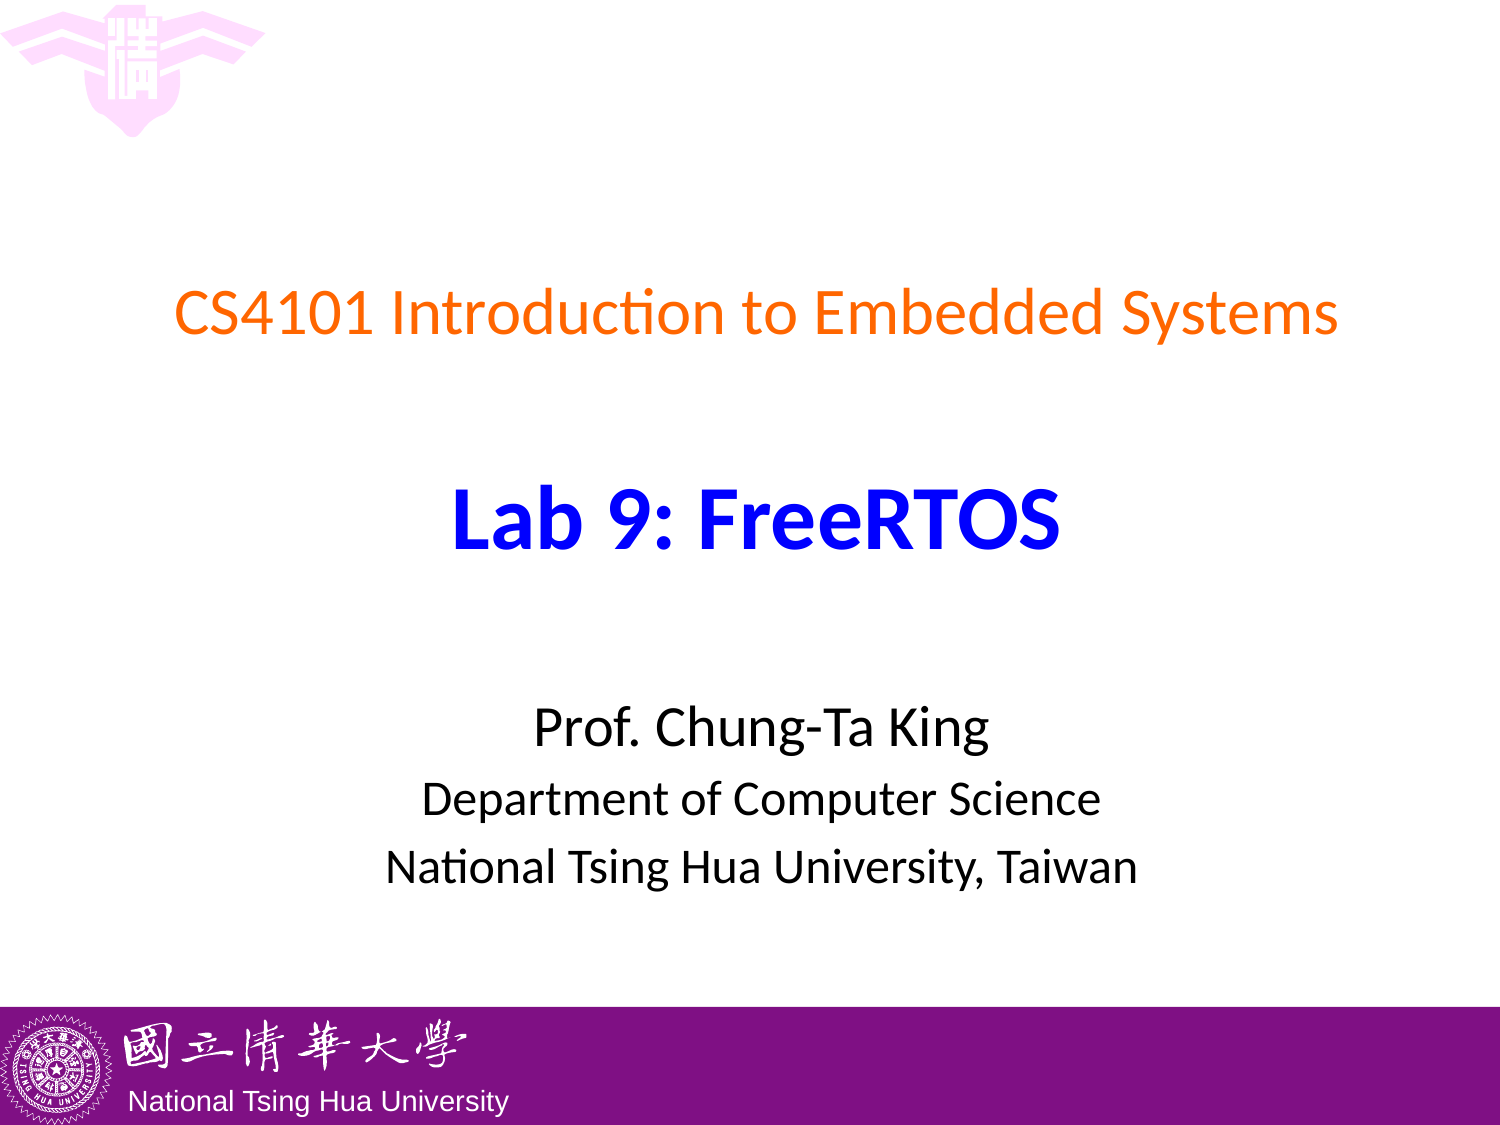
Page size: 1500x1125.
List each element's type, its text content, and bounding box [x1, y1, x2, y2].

subtitle Prof. Chung-Ta King Department of Computer Science National Tsing Hua University, Taiwan [123, 680, 1400, 941]
title CS4101 Introduction to Embedded Systems Lab 9: FreeRTOS [100, 184, 1415, 576]
